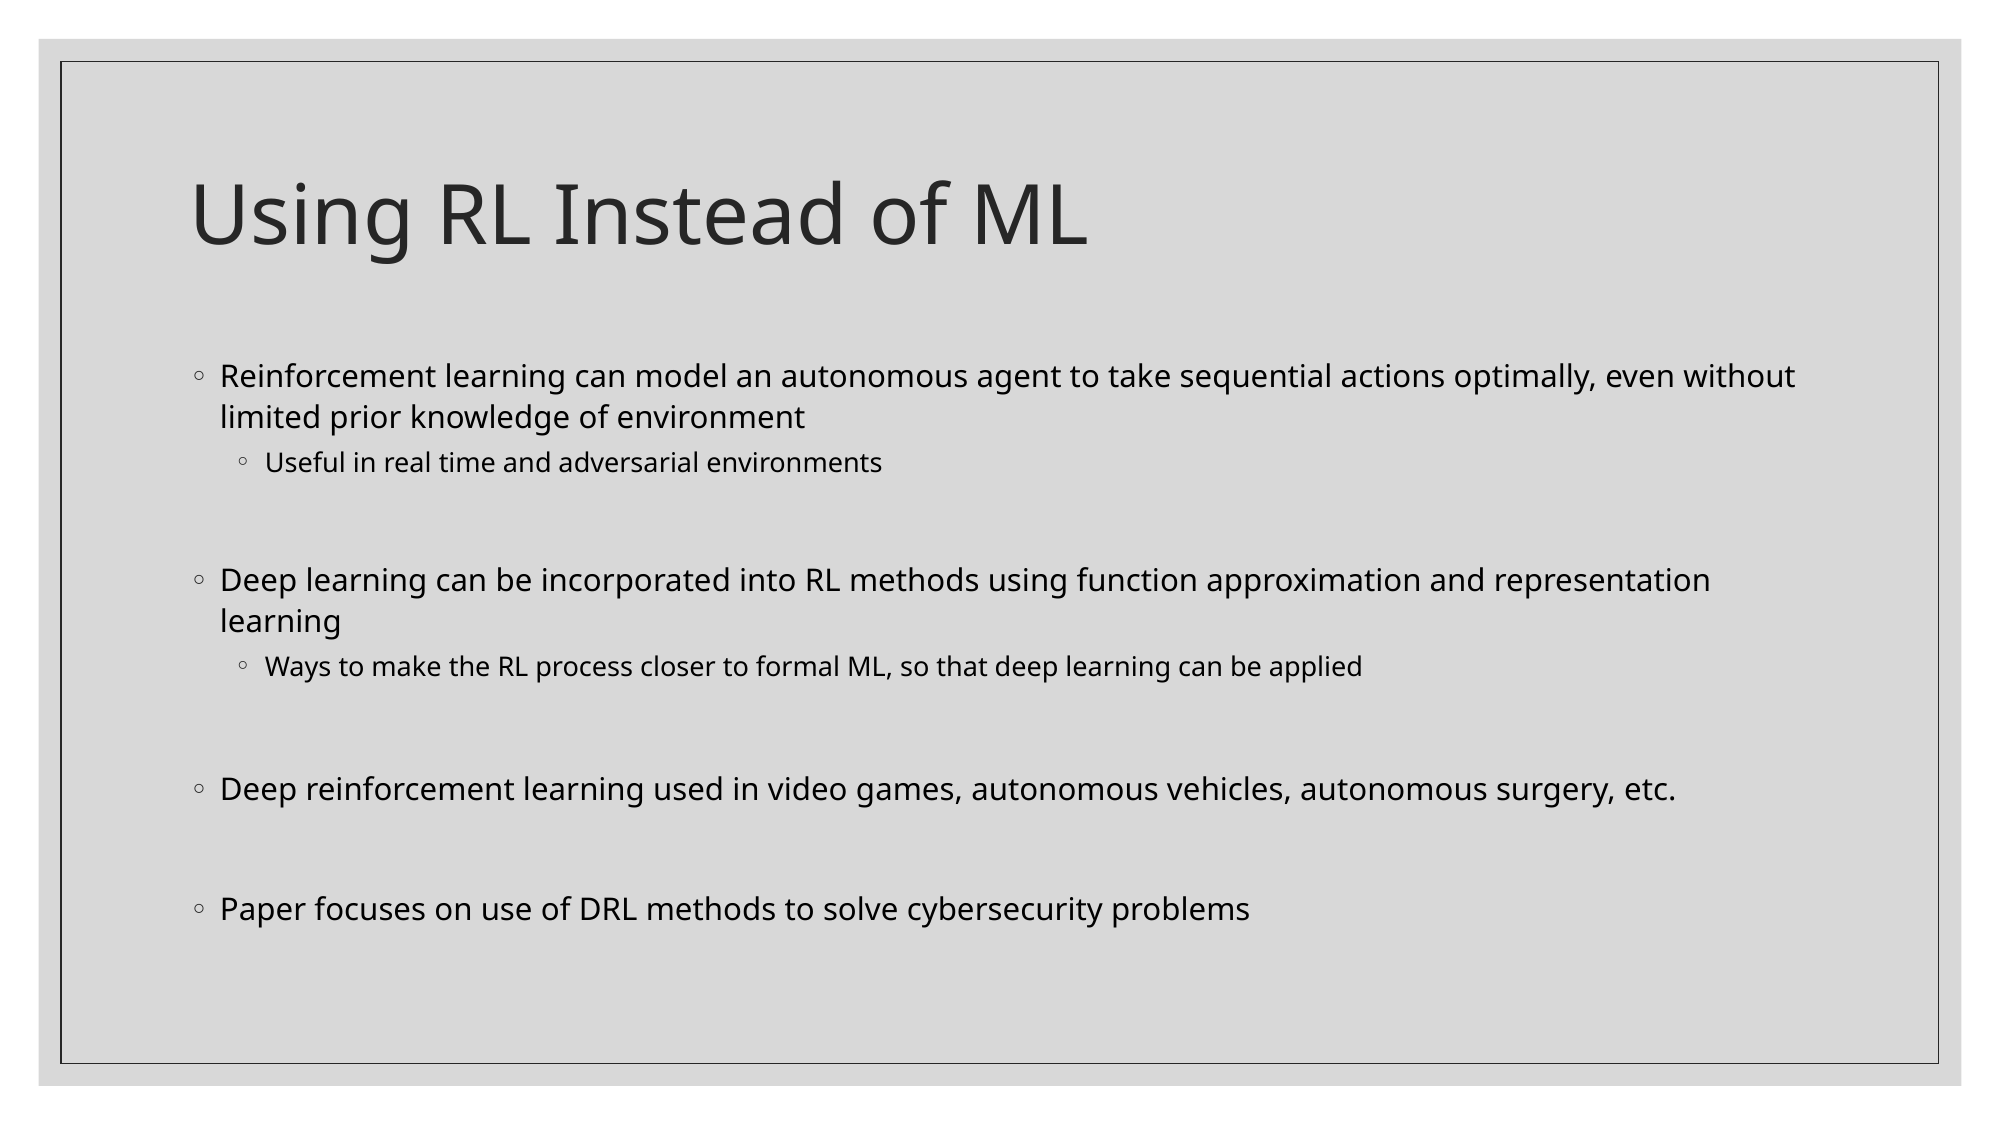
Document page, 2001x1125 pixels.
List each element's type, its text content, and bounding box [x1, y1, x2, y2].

title Using RL Instead of ML [174, 105, 1825, 331]
list Reinforcement learning can model an autonomous agent to take sequential actions optimally, even without limited prior knowledge of environment Useful in real time and adversarial environments Deep learning can be incorporated into RL methods using function approximation and representation learning Ways to make the RL process closer to formal ML, so that deep learning can be applied Deep reinforcement learning used in video games, autonomous vehicles, autonomous surgery, etc. Paper focuses on use of DRL methods to solve cybersecurity problems [174, 345, 1825, 977]
